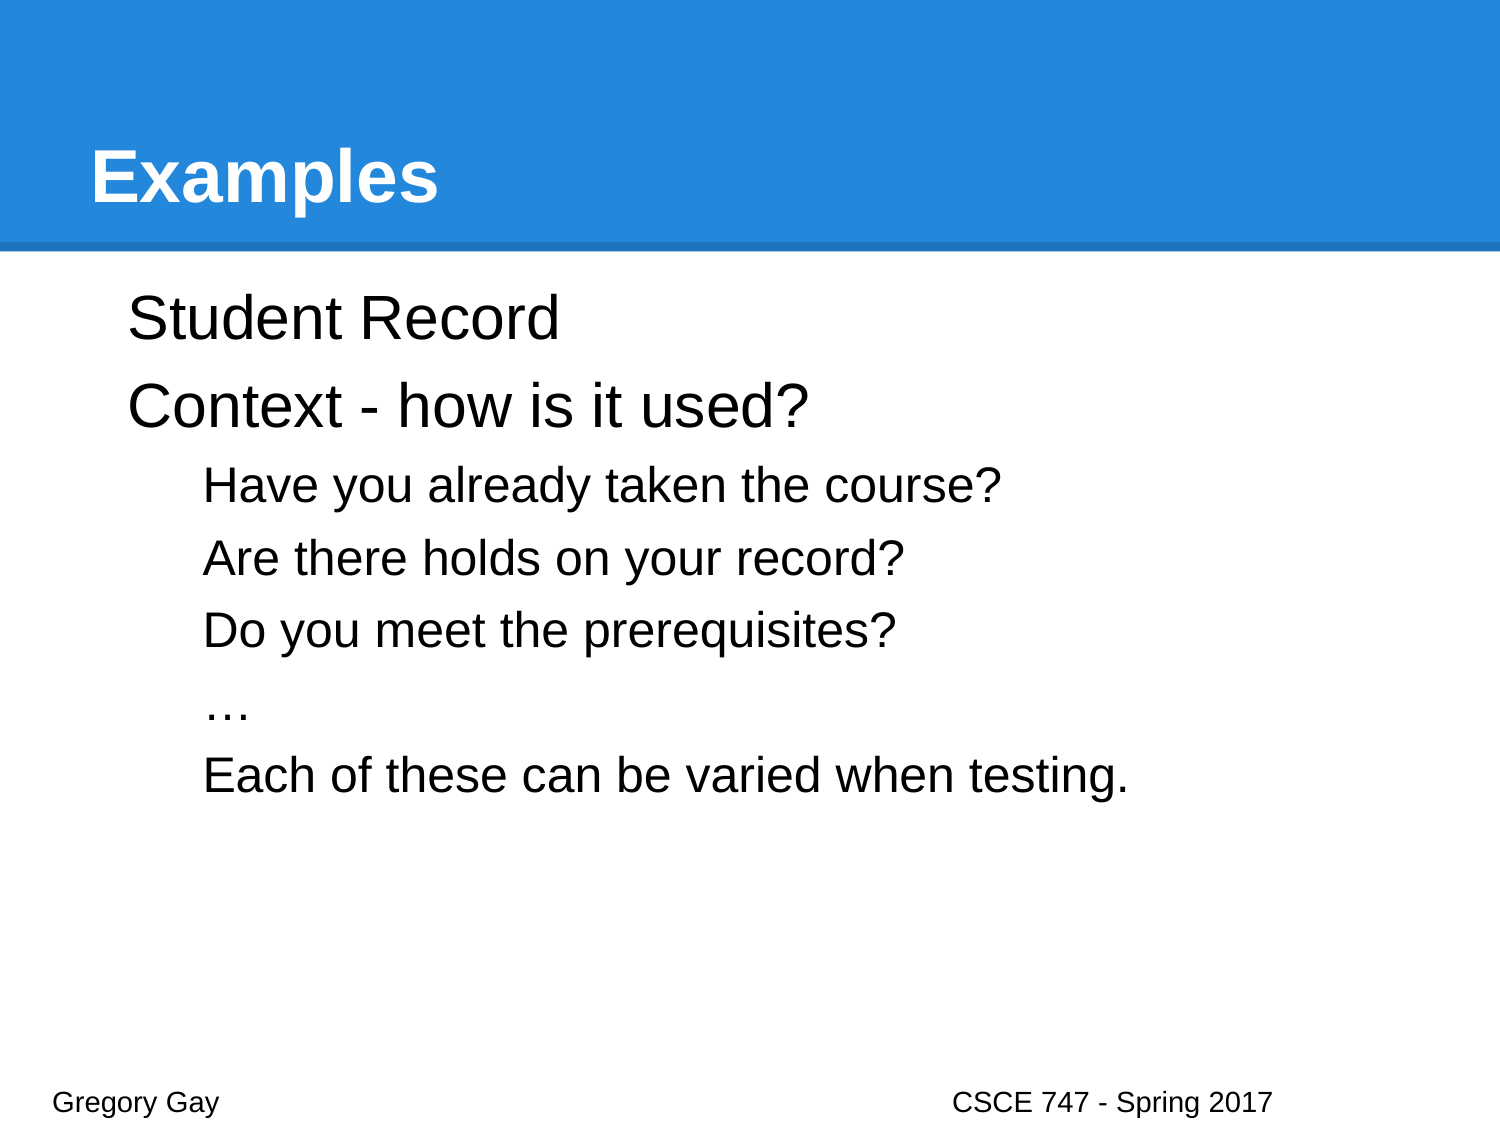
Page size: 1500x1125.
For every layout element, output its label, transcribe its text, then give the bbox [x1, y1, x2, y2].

title Examples [75, 45, 1425, 233]
text_box Gregory Gay CSCE 747 - Spring 2017 23 [37, 1068, 1463, 1114]
list Student Record Context - how is it used? Have you already taken the course? Are there holds on your record? Do you meet the prerequisites? … Each of these can be varied when testing. [75, 262, 1425, 1068]
